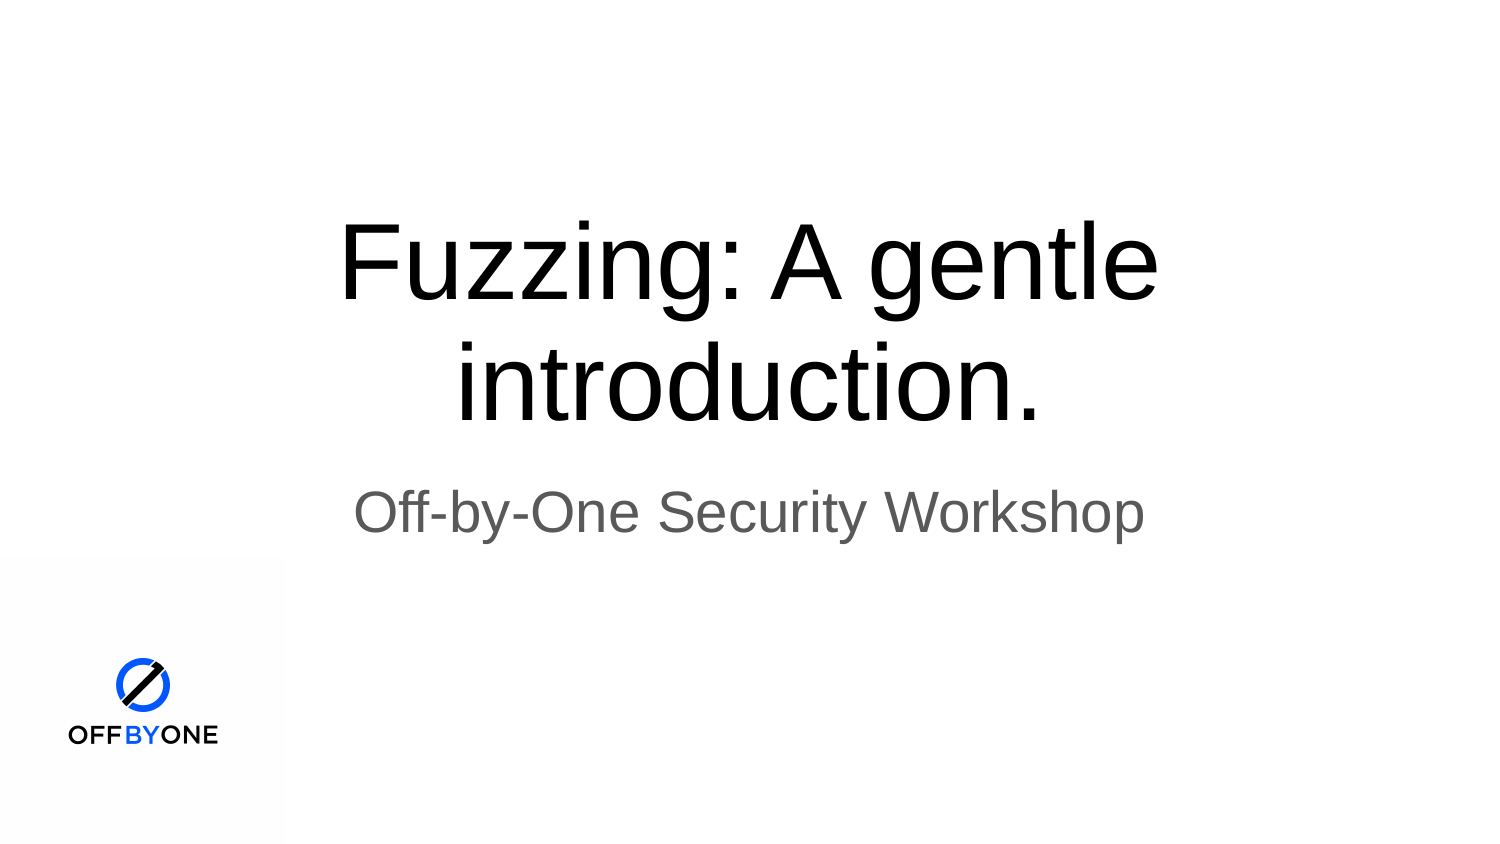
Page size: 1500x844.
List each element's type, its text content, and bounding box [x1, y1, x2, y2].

picture [0, 557, 286, 844]
subtitle Off-by-One Security Workshop [51, 464, 1449, 595]
title Fuzzing: A gentle introduction. [51, 122, 1449, 459]
